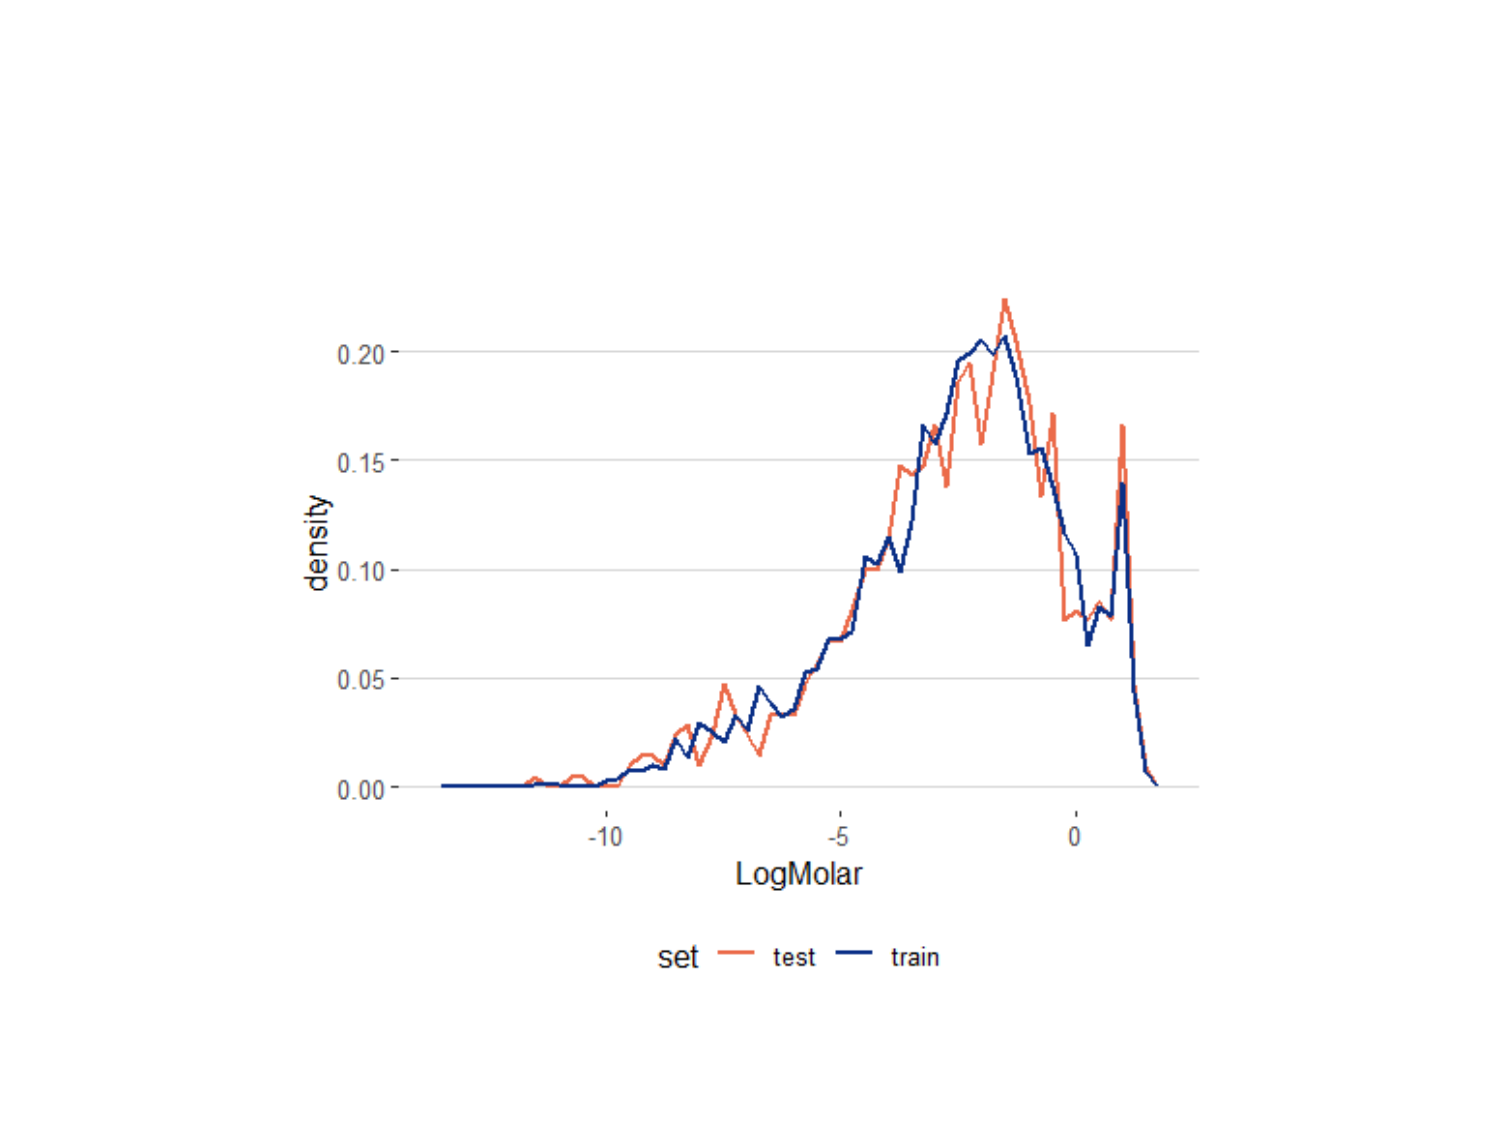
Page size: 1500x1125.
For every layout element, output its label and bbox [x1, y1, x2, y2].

picture [287, 262, 1215, 1005]
